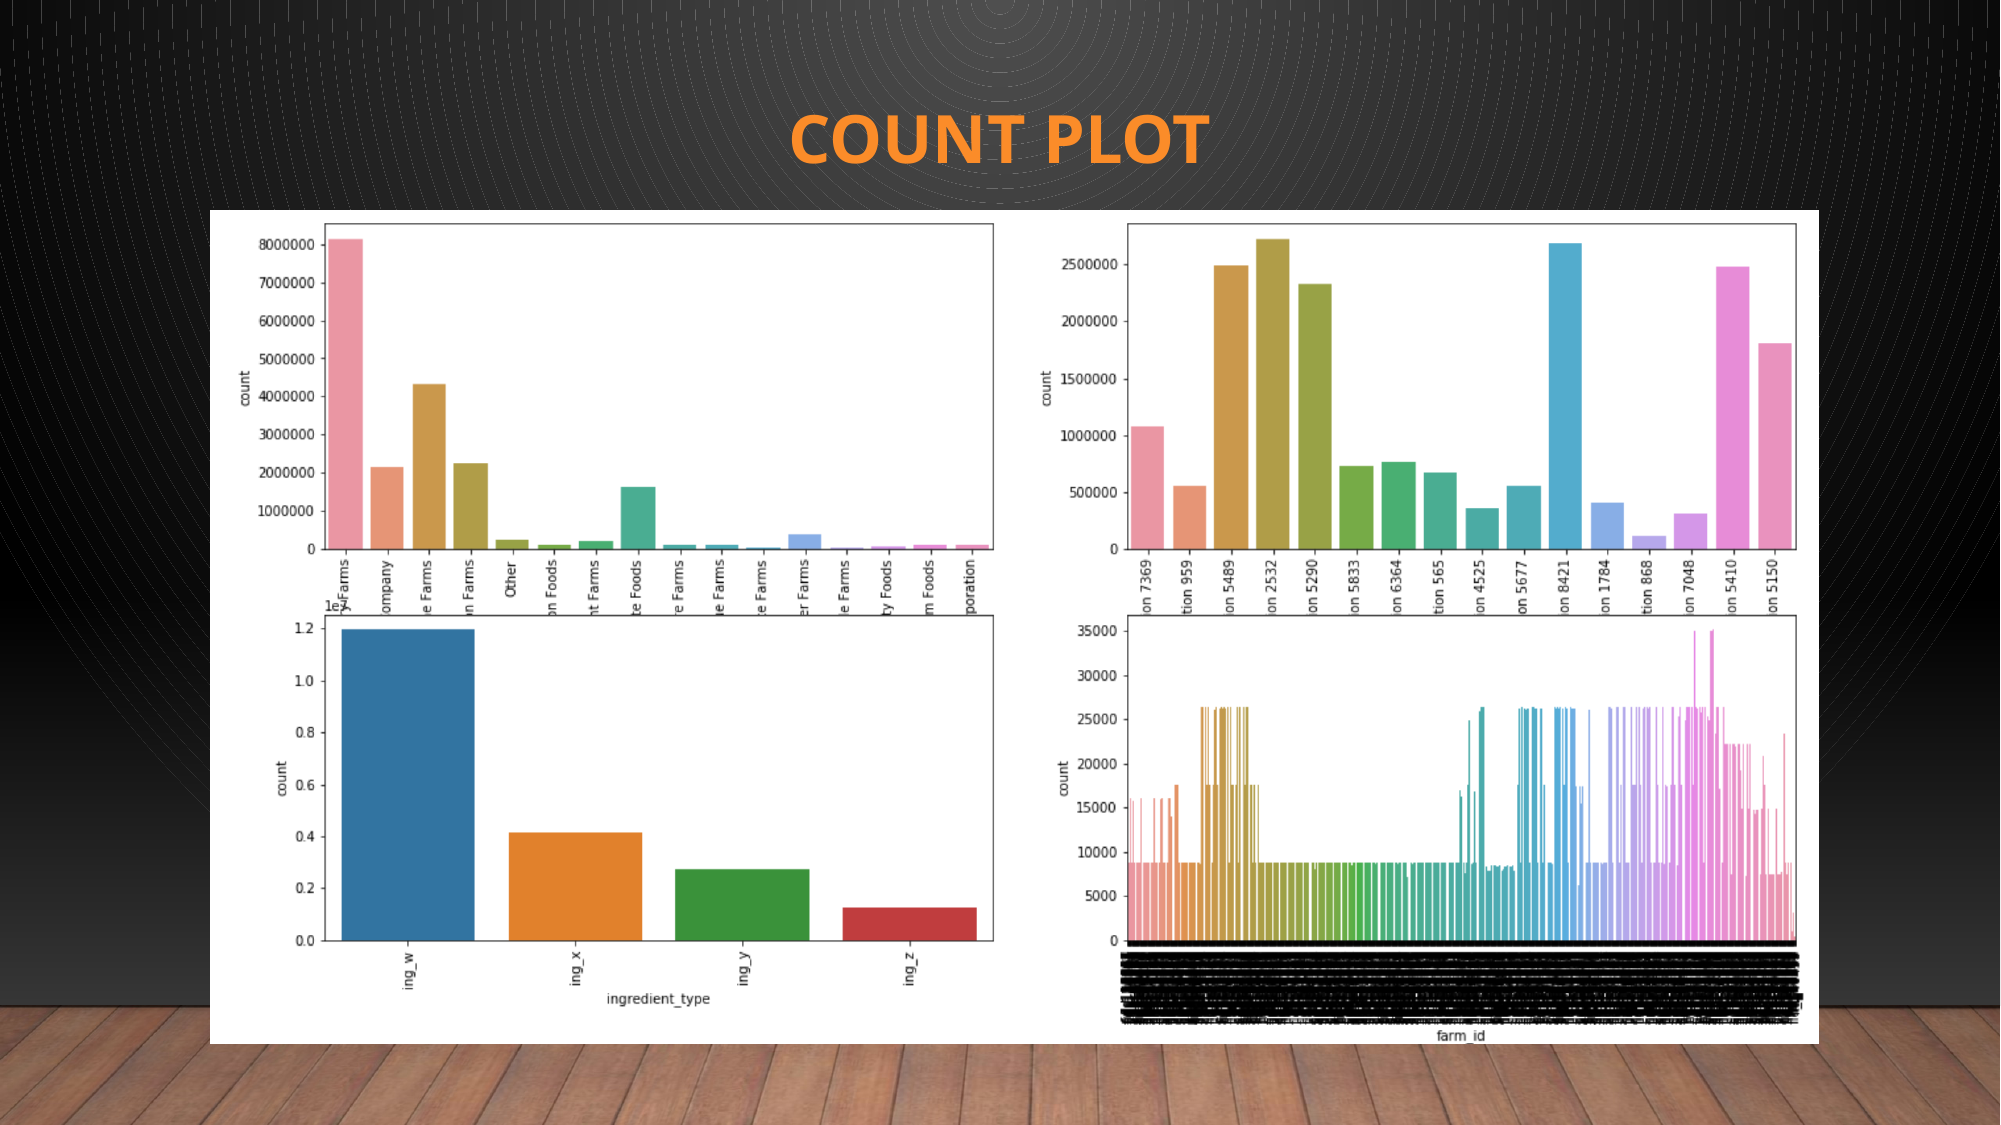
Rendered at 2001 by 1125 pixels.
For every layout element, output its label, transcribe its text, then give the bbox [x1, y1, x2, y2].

title Count plot [237, 56, 1763, 210]
picture [0, 210, 2000, 1125]
